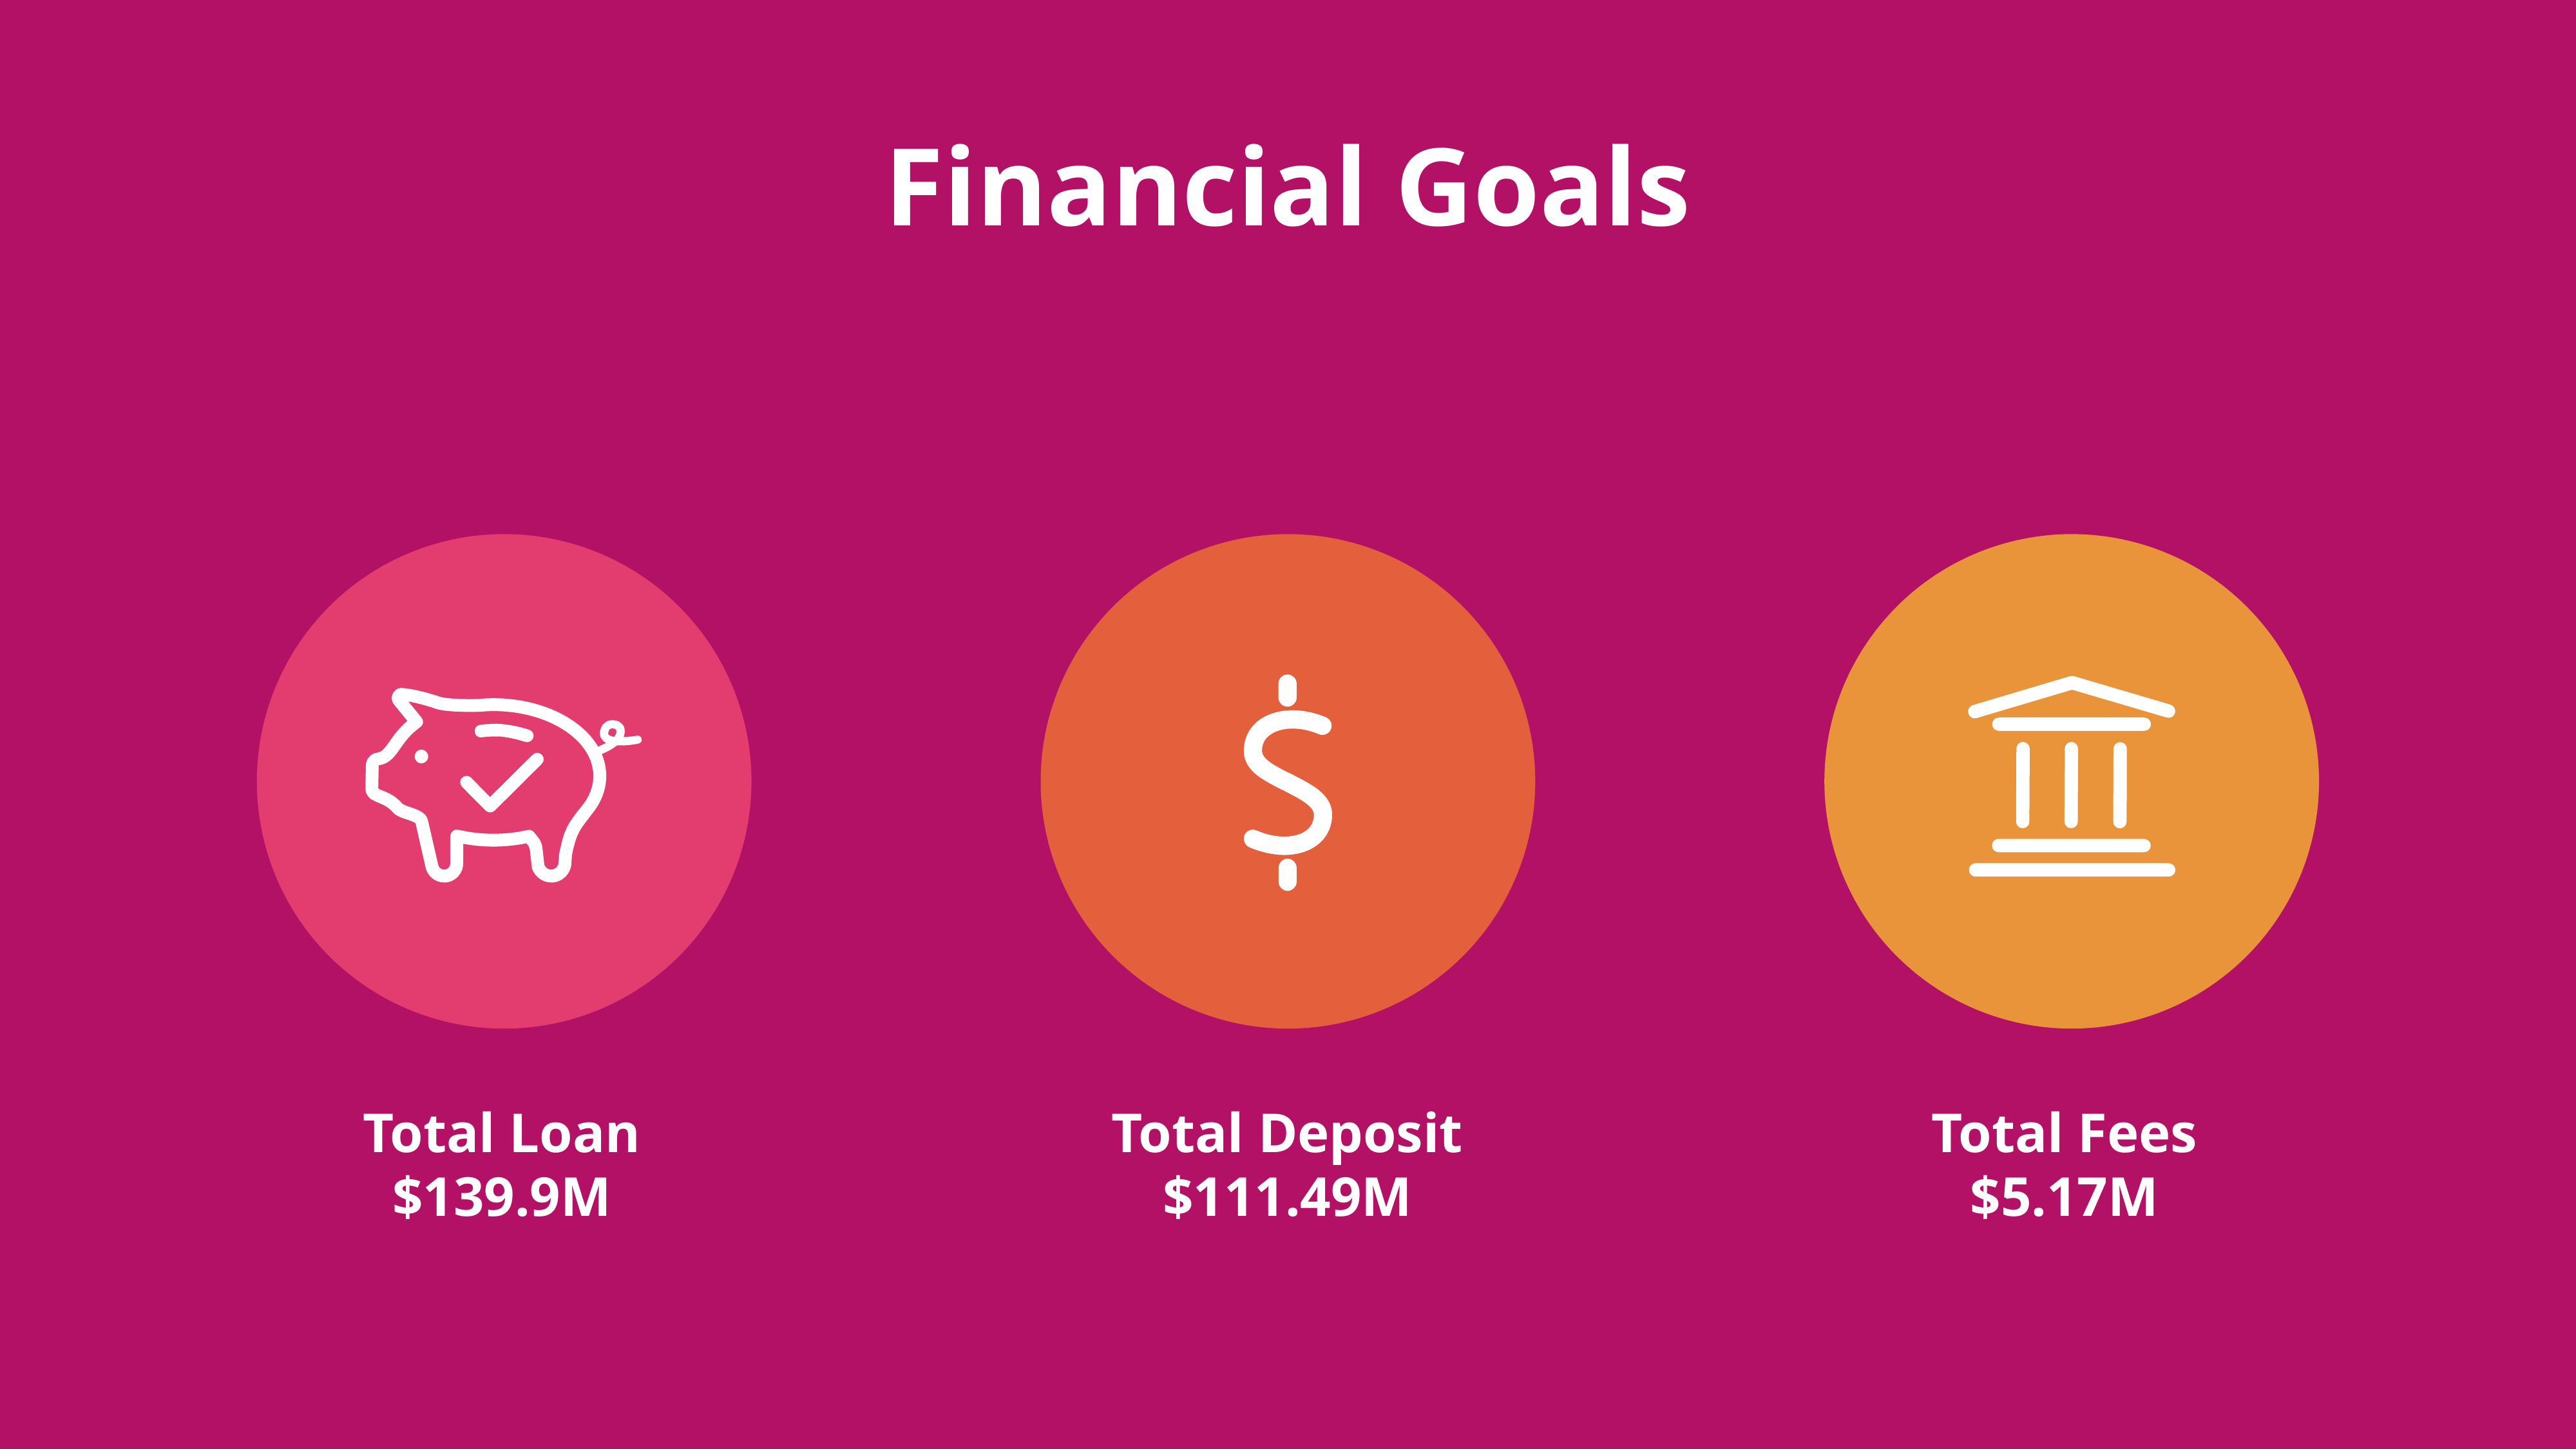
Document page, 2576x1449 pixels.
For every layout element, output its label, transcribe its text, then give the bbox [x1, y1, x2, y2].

text_box Total Deposit $111.49M [1056, 1094, 1518, 1233]
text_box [1243, 674, 1333, 891]
text_box [1039, 533, 1536, 1030]
text_box Total Loan $139.9M [271, 1094, 732, 1233]
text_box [365, 687, 642, 883]
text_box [1967, 676, 2176, 877]
text_box [1823, 533, 2320, 1030]
text_box [256, 533, 753, 1030]
text_box Total Fees $5.17M [1834, 1094, 2295, 1233]
text_box Financial Goals [237, 113, 2338, 252]
text_box [0, 0, 2576, 1449]
